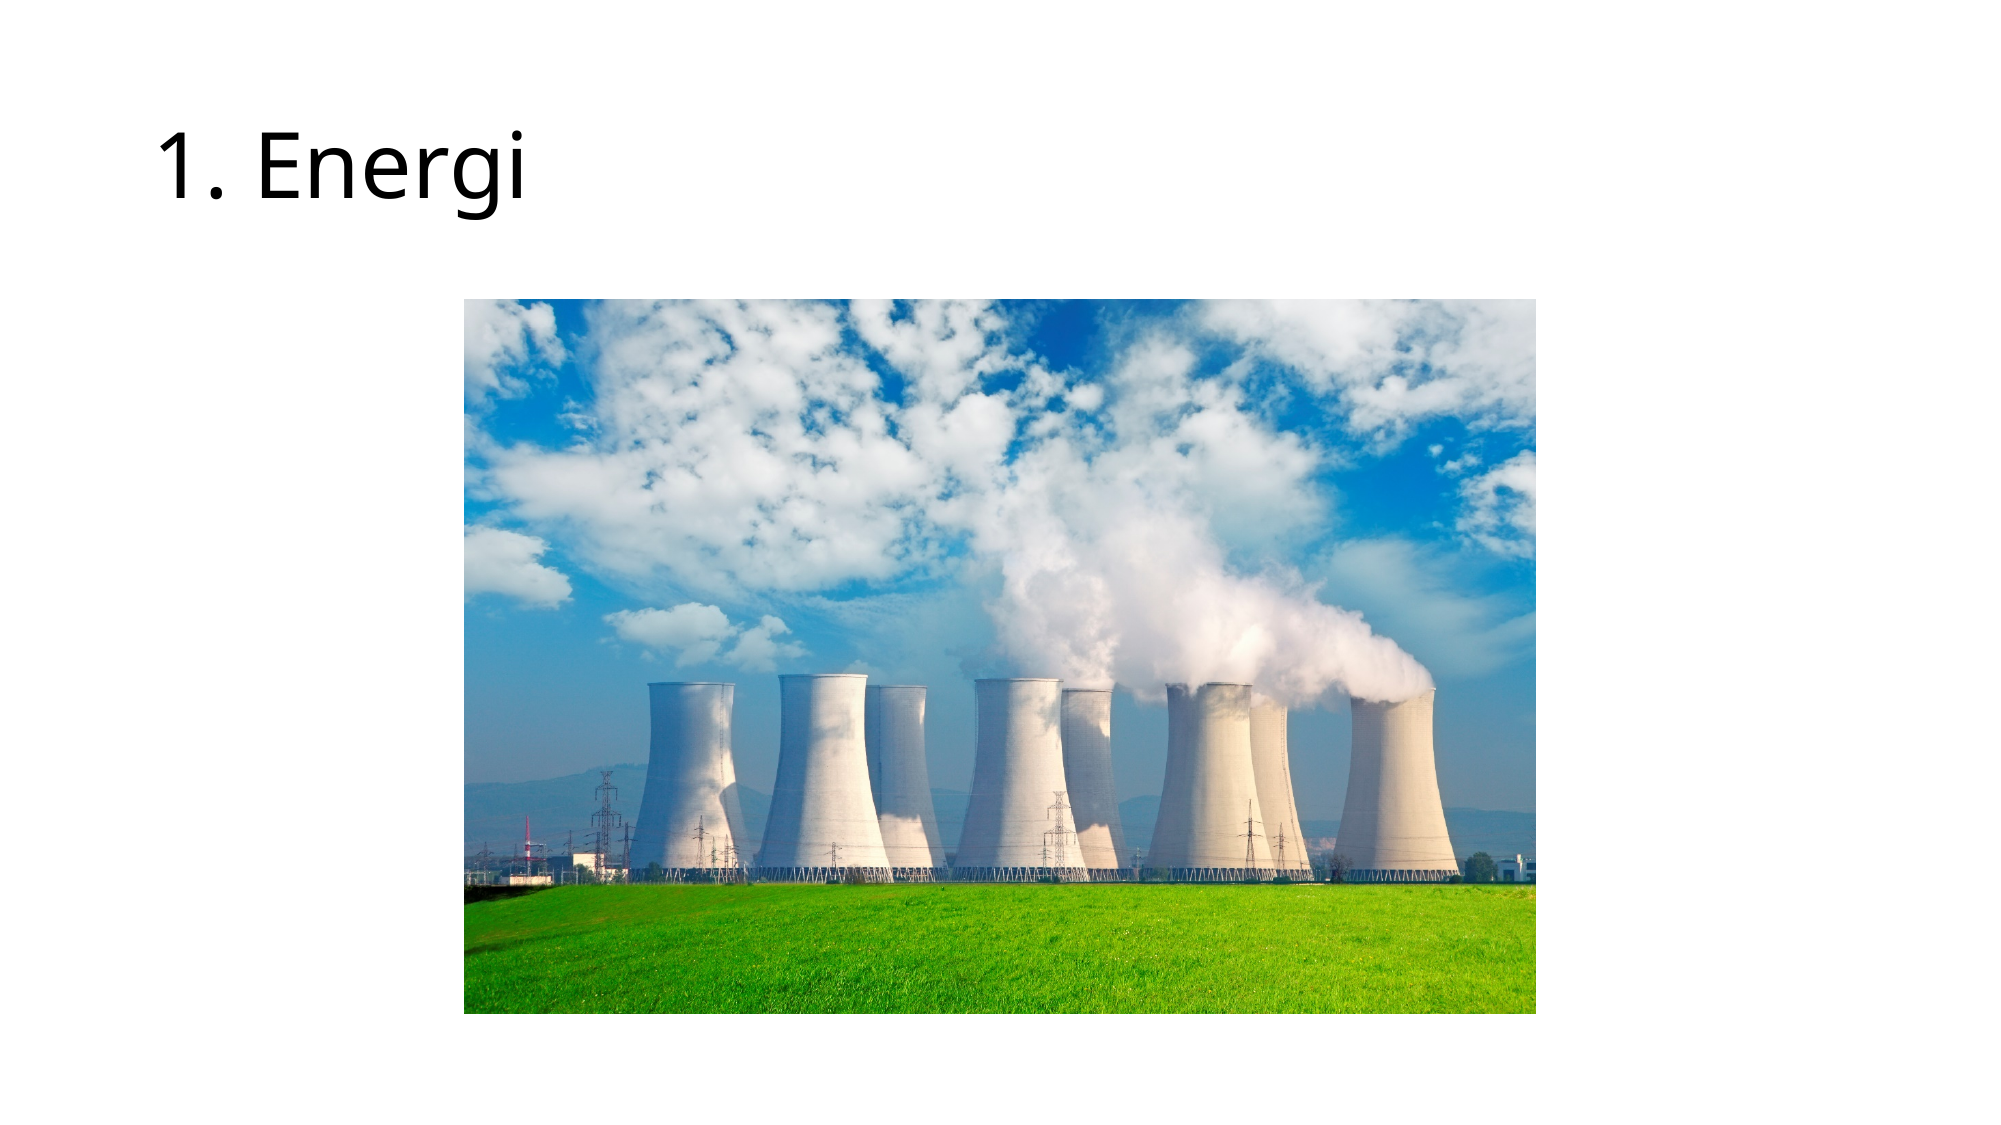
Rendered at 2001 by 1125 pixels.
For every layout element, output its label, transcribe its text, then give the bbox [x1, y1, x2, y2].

title 1. Energi [137, 59, 1863, 278]
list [464, 299, 1536, 1014]
